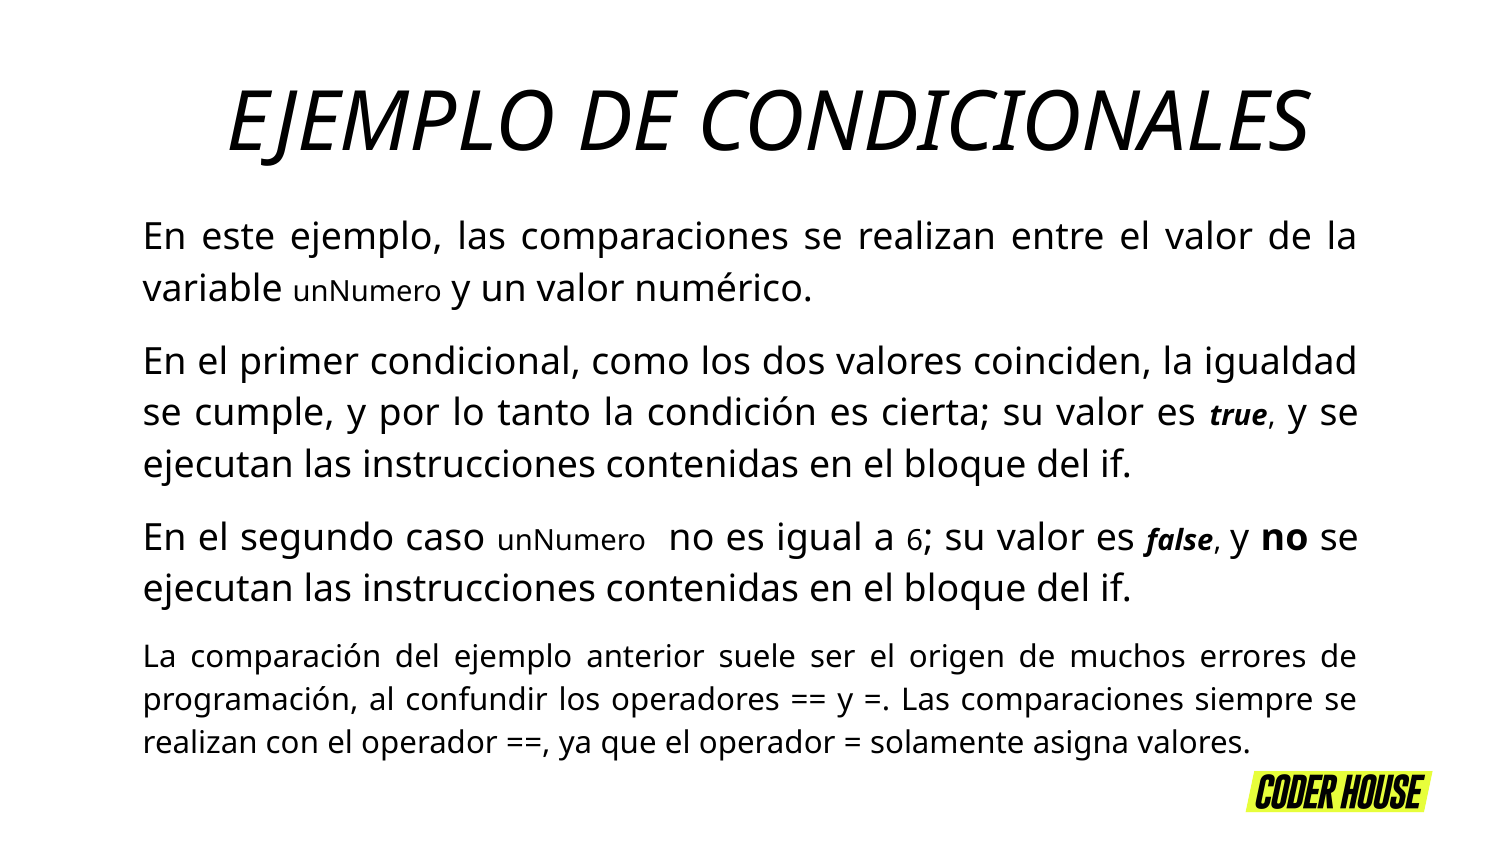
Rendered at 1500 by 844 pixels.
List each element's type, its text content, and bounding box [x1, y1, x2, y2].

text_box EJEMPLO DE CONDICIONALES [164, 35, 1374, 198]
text_box En este ejemplo, las comparaciones se realizan entre el valor de la variable unNumero y un valor numérico. En el primer condicional, como los dos valores coinciden, la igualdad se cumple, y por lo tanto la condición es cierta; su valor es true, y se ejecutan las instrucciones contenidas en el bloque del if. En el segundo caso unNumero no es igual a 6; su valor es false, y no se ejecutan las instrucciones contenidas en el bloque del if. La comparación del ejemplo anterior suele ser el origen de muchos errores de programación, al confundir los operadores == y =. Las comparaciones siempre se realizan con el operador ==, ya que el operador = solamente asigna valores. [127, 198, 1374, 819]
picture [1241, 764, 1437, 819]
